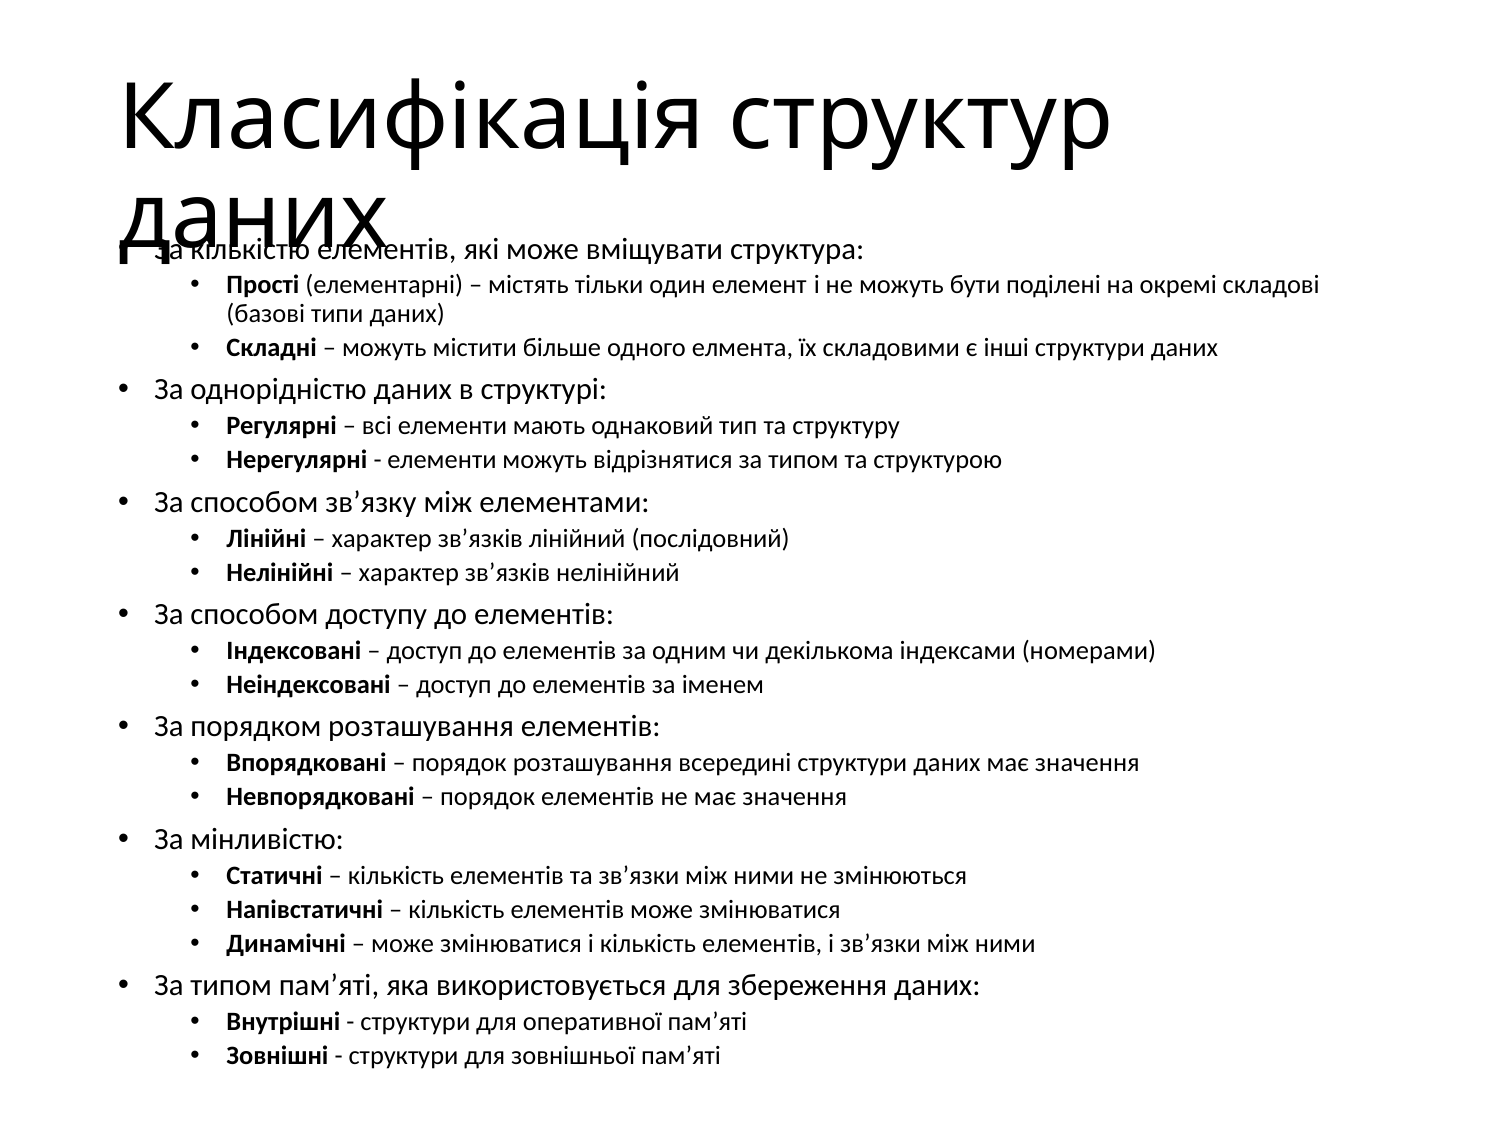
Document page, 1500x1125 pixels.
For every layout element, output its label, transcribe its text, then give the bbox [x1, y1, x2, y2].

title Класифікація структур даних [103, 59, 1397, 224]
list За кількістю елементів, які може вміщувати структура: Прості (елементарні) – містять тільки один елемент і не можуть бути поділені на окремі складові (базові типи даних) Складні – можуть містити більше одного елмента, їх складовими є інші структури даних За однорідністю даних в структурі: Регулярні – всі елементи мають однаковий тип та структуру Нерегулярні - елементи можуть відрізнятися за типом та структурою За способом зв’язку між елементами: Лінійні – характер зв’язків лінійний (послідовний) Нелінійні – характер зв’язків нелінійний За способом доступу до елементів: Індексовані – доступ до елементів за одним чи декількома індексами (номерами) Неіндексовані – доступ до елементів за іменем За порядком розташування елементів: Впорядковані – порядок розташування всередині структури даних має значення Невпорядковані – порядок елементів не має значення За мінливістю: Статичні – кількість елементів та зв’язки між ними не змінюються Напівстатичні – кількість елементів може змінюватися Динамічні – може змінюватися і кількість елементів, і зв’язки між ними За типом пам’яті, яка використовується для збереження даних: Внутрішні - структури для оперативної пам’яті Зовнішні - структури для зовнішньої пам’яті [103, 224, 1397, 1083]
